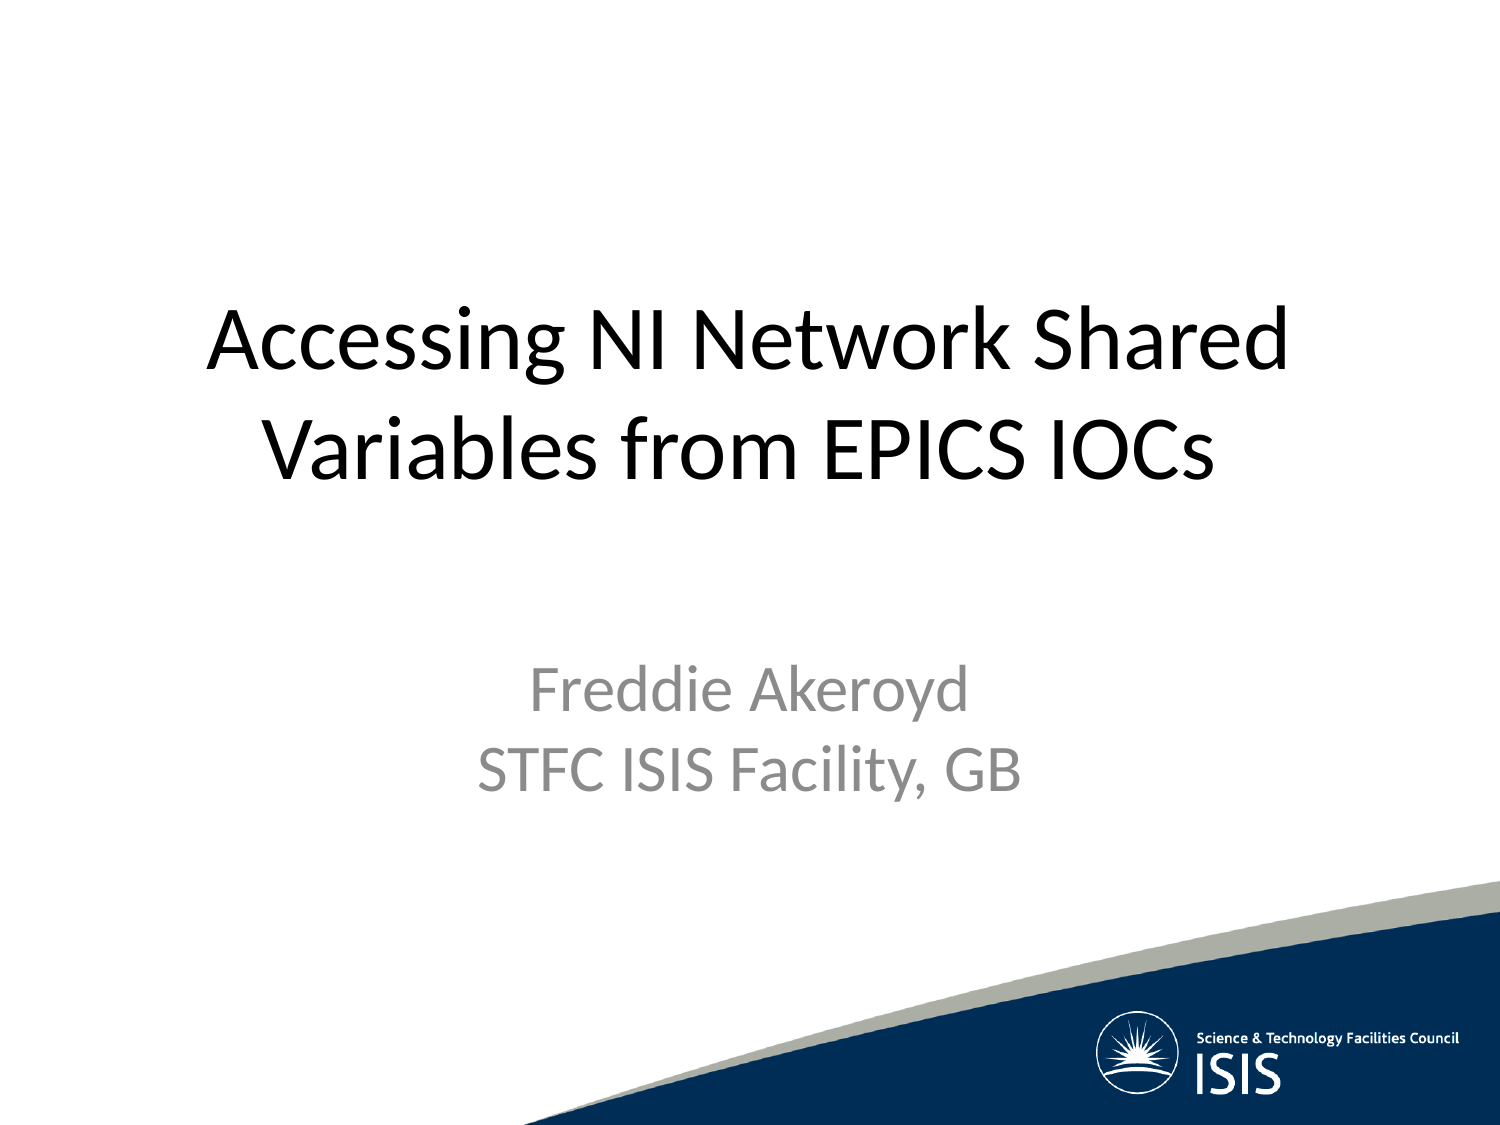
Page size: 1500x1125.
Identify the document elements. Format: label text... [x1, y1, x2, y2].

picture [0, 879, 1500, 1125]
subtitle Freddie Akeroyd STFC ISIS Facility, GB [225, 637, 1275, 925]
title Accessing NI Network Shared Variables from EPICS IOCs [112, 184, 1388, 591]
